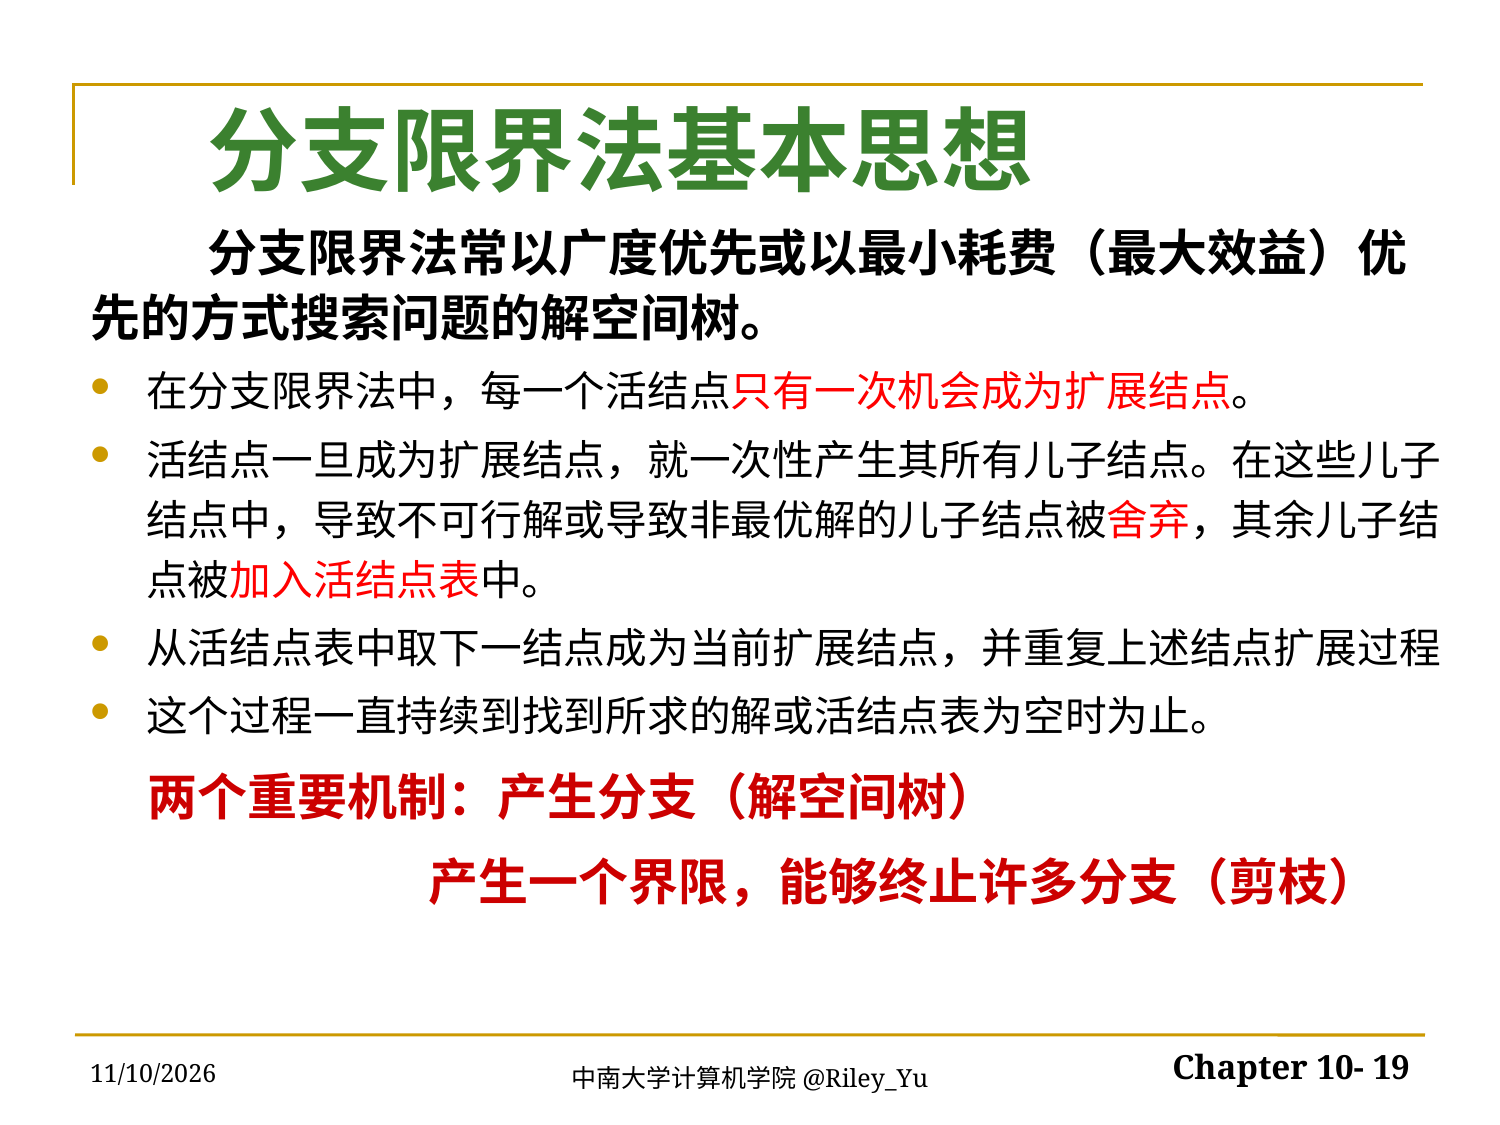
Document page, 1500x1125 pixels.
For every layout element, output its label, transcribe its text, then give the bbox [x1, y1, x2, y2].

footer 中南大学计算机学院@Riley_Yu [512, 1024, 988, 1101]
list 分支限界法基本思想 分支限界法常以广度优先或以最小耗费（最大效益）优先的方式搜索问题的解空间树。 在分支限界法中，每一个活结点只有一次机会成为扩展结点。 活结点一旦成为扩展结点，就一次性产生其所有儿子结点。在这些儿子结点中，导致不可行解或导致非最优解的儿子结点被舍弃，其余儿子结点被加入活结点表中。 从活结点表中取下一结点成为当前扩展结点，并重复上述结点扩展过程 这个过程一直持续到找到所求的解或活结点表为空时为止。 两个重要机制：产生分支（解空间树） 产生一个界限，能够终止许多分支（剪枝） [74, 73, 1471, 1067]
slide_number Chapter 10- 19 [1074, 1023, 1426, 1100]
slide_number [74, 1023, 426, 1100]
